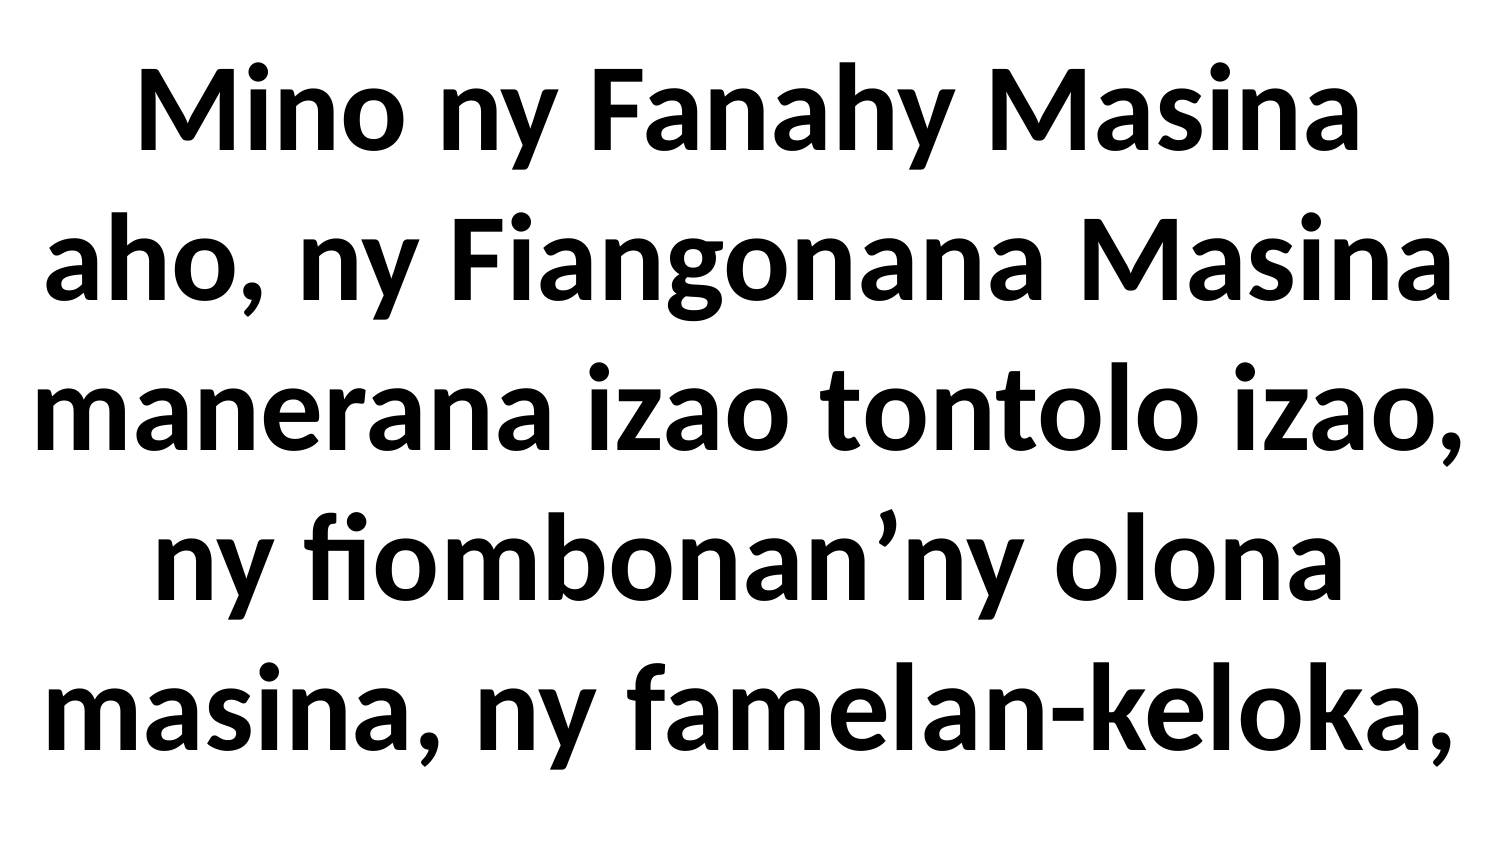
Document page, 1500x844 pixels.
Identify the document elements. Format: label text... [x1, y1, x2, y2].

text_box Mino ny Fanahy Masina aho, ny Fiangonana Masina manerana izao tontolo izao, ny fiombonan’ny olona masina, ny famelan-keloka, [0, 17, 1500, 783]
